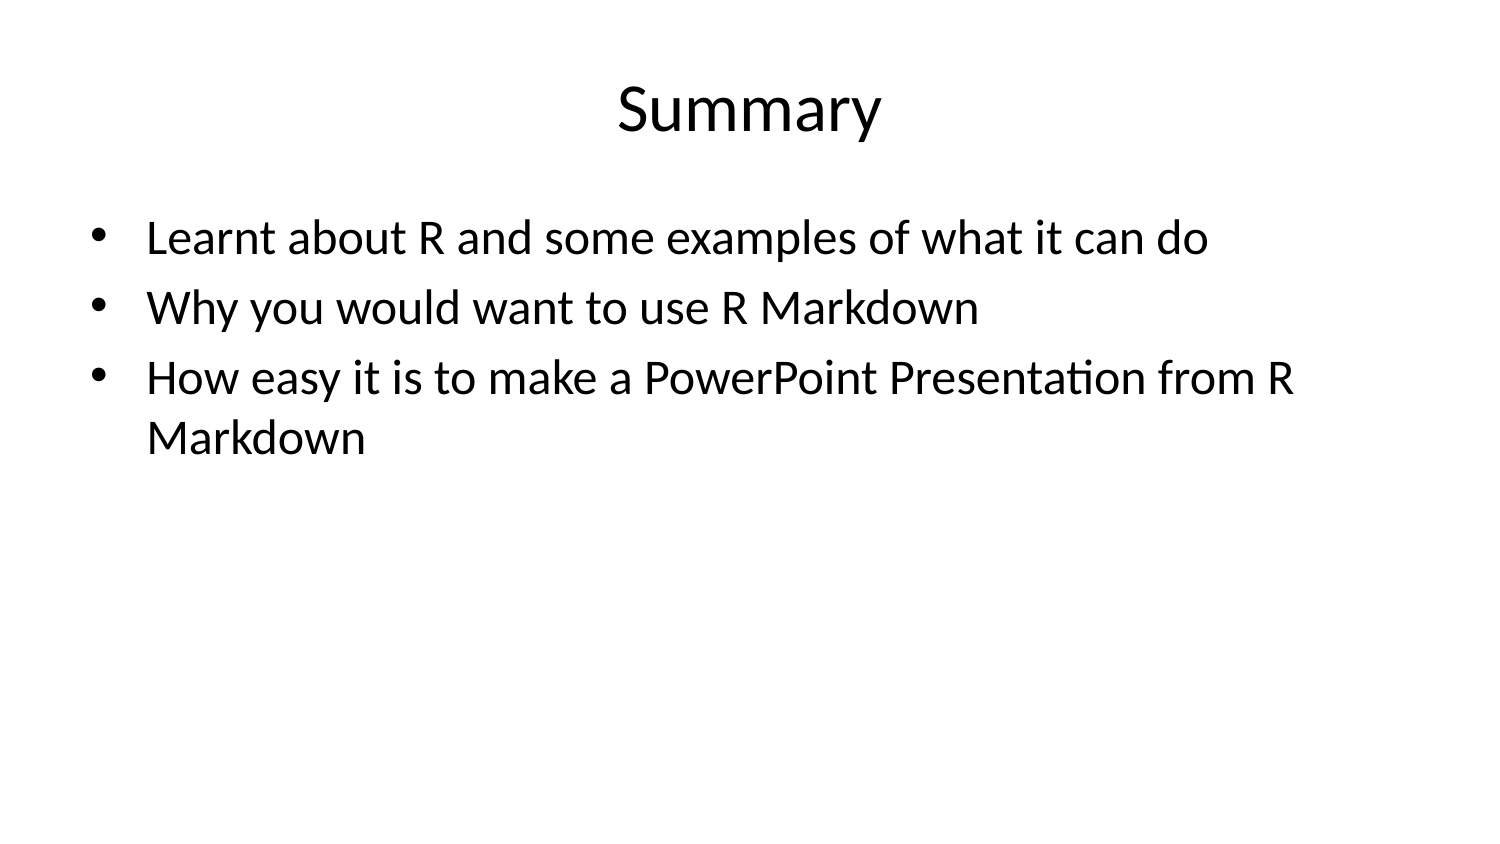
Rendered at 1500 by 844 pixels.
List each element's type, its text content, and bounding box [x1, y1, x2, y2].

list Learnt about R and some examples of what it can do Why you would want to use R Markdown How easy it is to make a PowerPoint Presentation from R Markdown [75, 196, 1425, 754]
title Summary [75, 33, 1425, 175]
